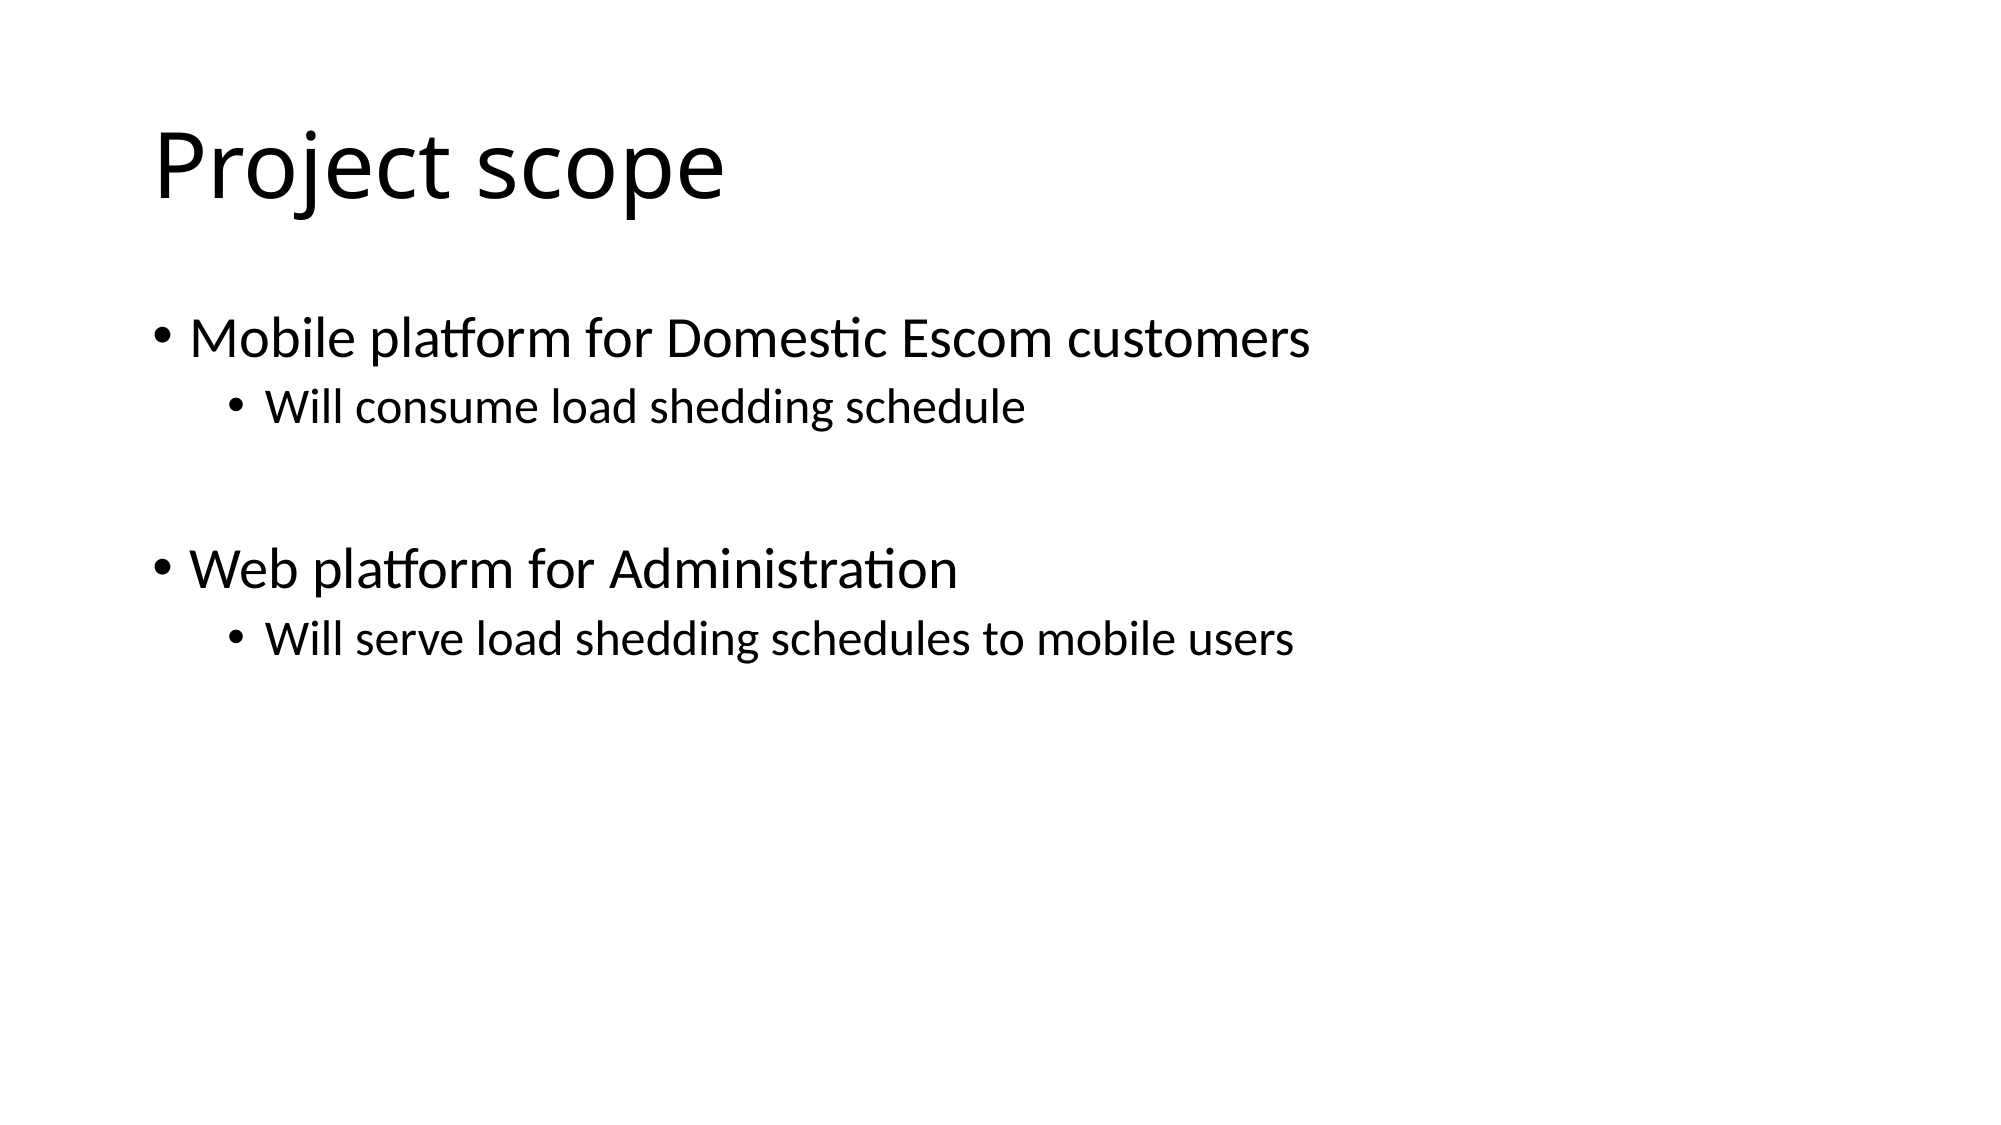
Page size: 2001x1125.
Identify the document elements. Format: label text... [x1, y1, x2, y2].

list Mobile platform for Domestic Escom customers Will consume load shedding schedule Web platform for Administration Will serve load shedding schedules to mobile users [137, 299, 1863, 1014]
title Project scope [137, 59, 1863, 278]
